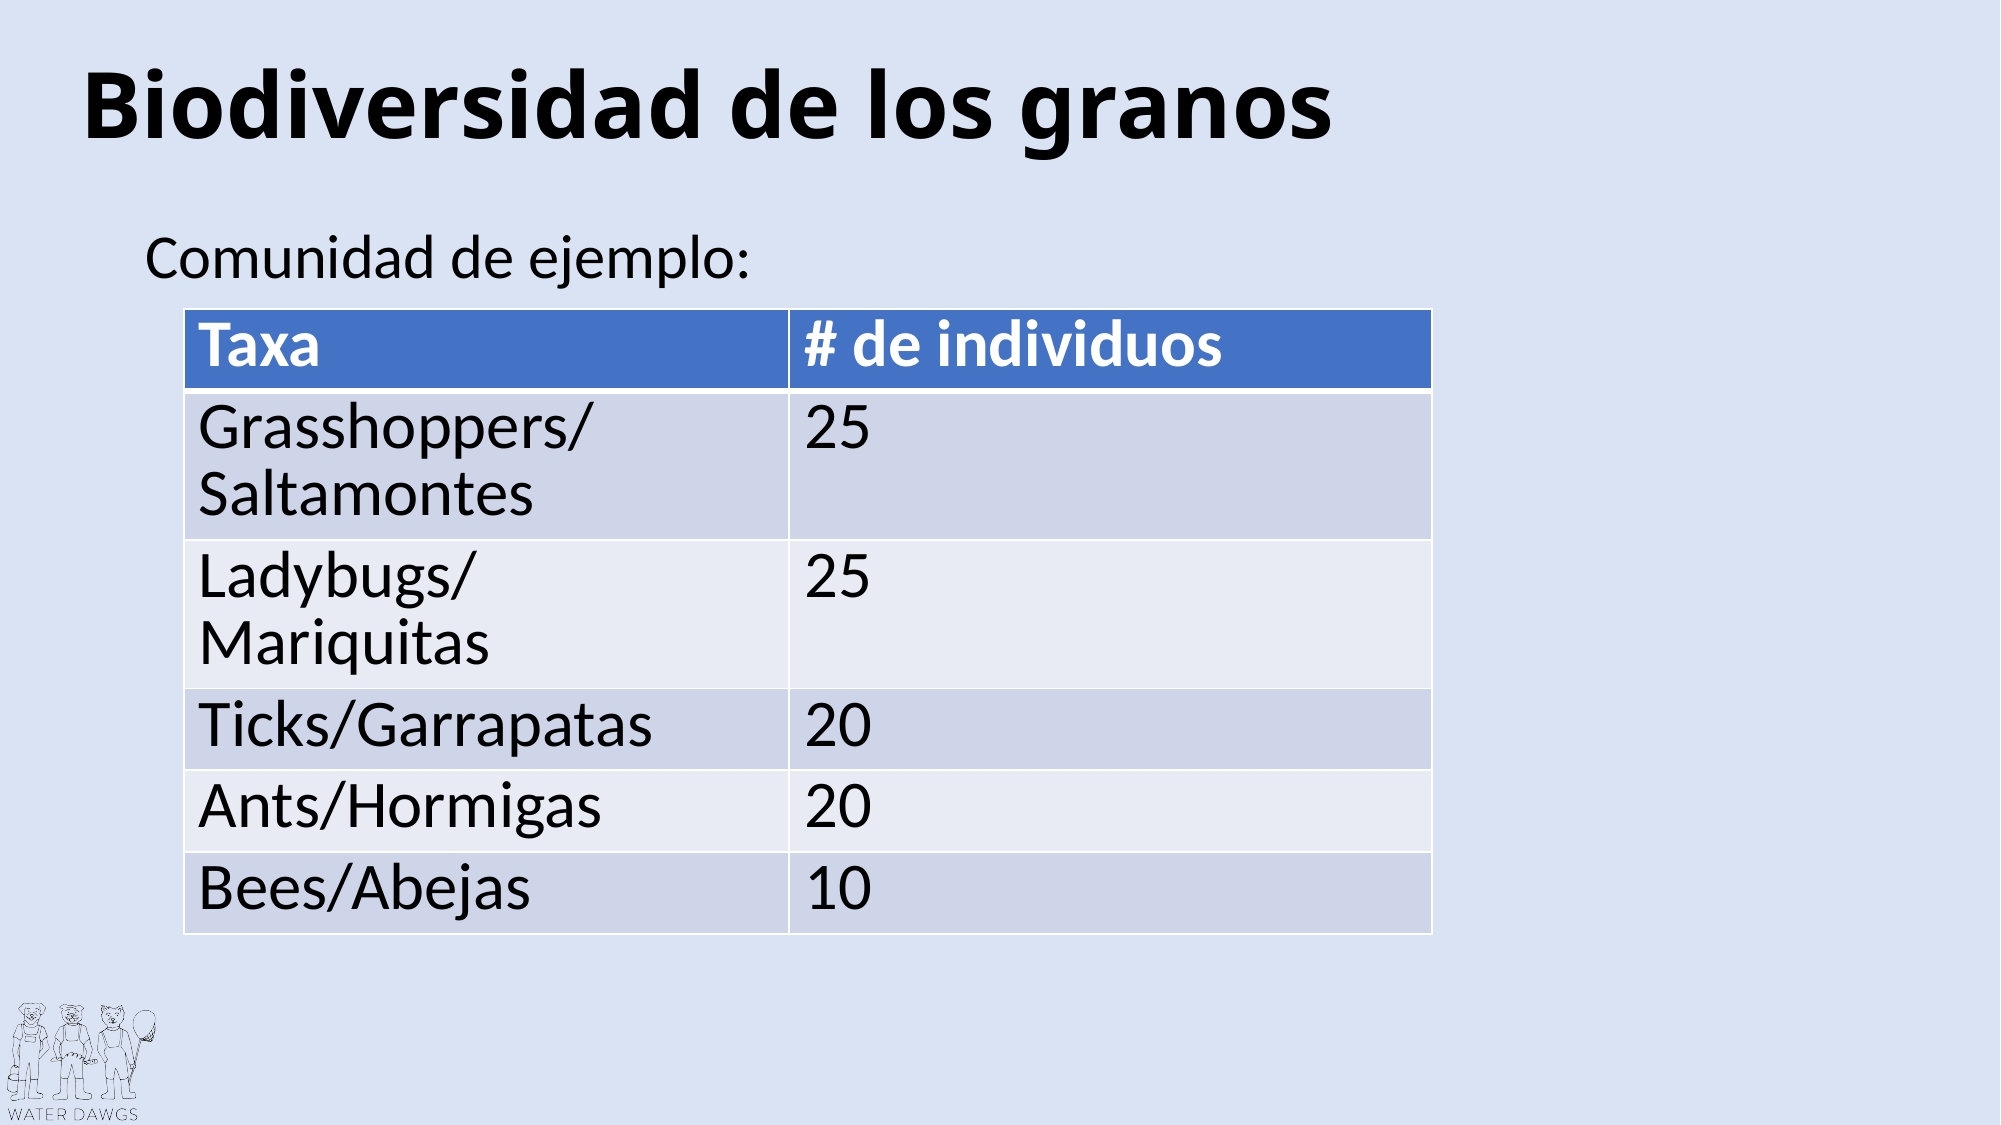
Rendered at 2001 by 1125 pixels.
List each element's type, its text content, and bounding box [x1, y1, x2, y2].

picture [0, 967, 172, 1125]
table_cell 25 [790, 394, 1431, 539]
table_cell 20 [790, 689, 1431, 769]
list Comunidad de ejemplo: [130, 218, 1791, 310]
table_cell Ants/Hormigas [185, 771, 788, 851]
table_cell Ticks/Garrapatas [185, 689, 788, 769]
table_header # de individuos [790, 310, 1431, 388]
table_cell 20 [790, 771, 1431, 851]
table_cell 25 [790, 541, 1431, 688]
table_cell Bees/Abejas [185, 853, 788, 933]
table_header Taxa [185, 310, 788, 388]
table_cell Ladybugs/ Mariquitas [185, 541, 788, 688]
table_cell Grasshoppers/ Saltamontes [185, 394, 788, 539]
table_cell 10 [790, 853, 1431, 933]
title Biodiversidad de los granos [65, 0, 1791, 218]
